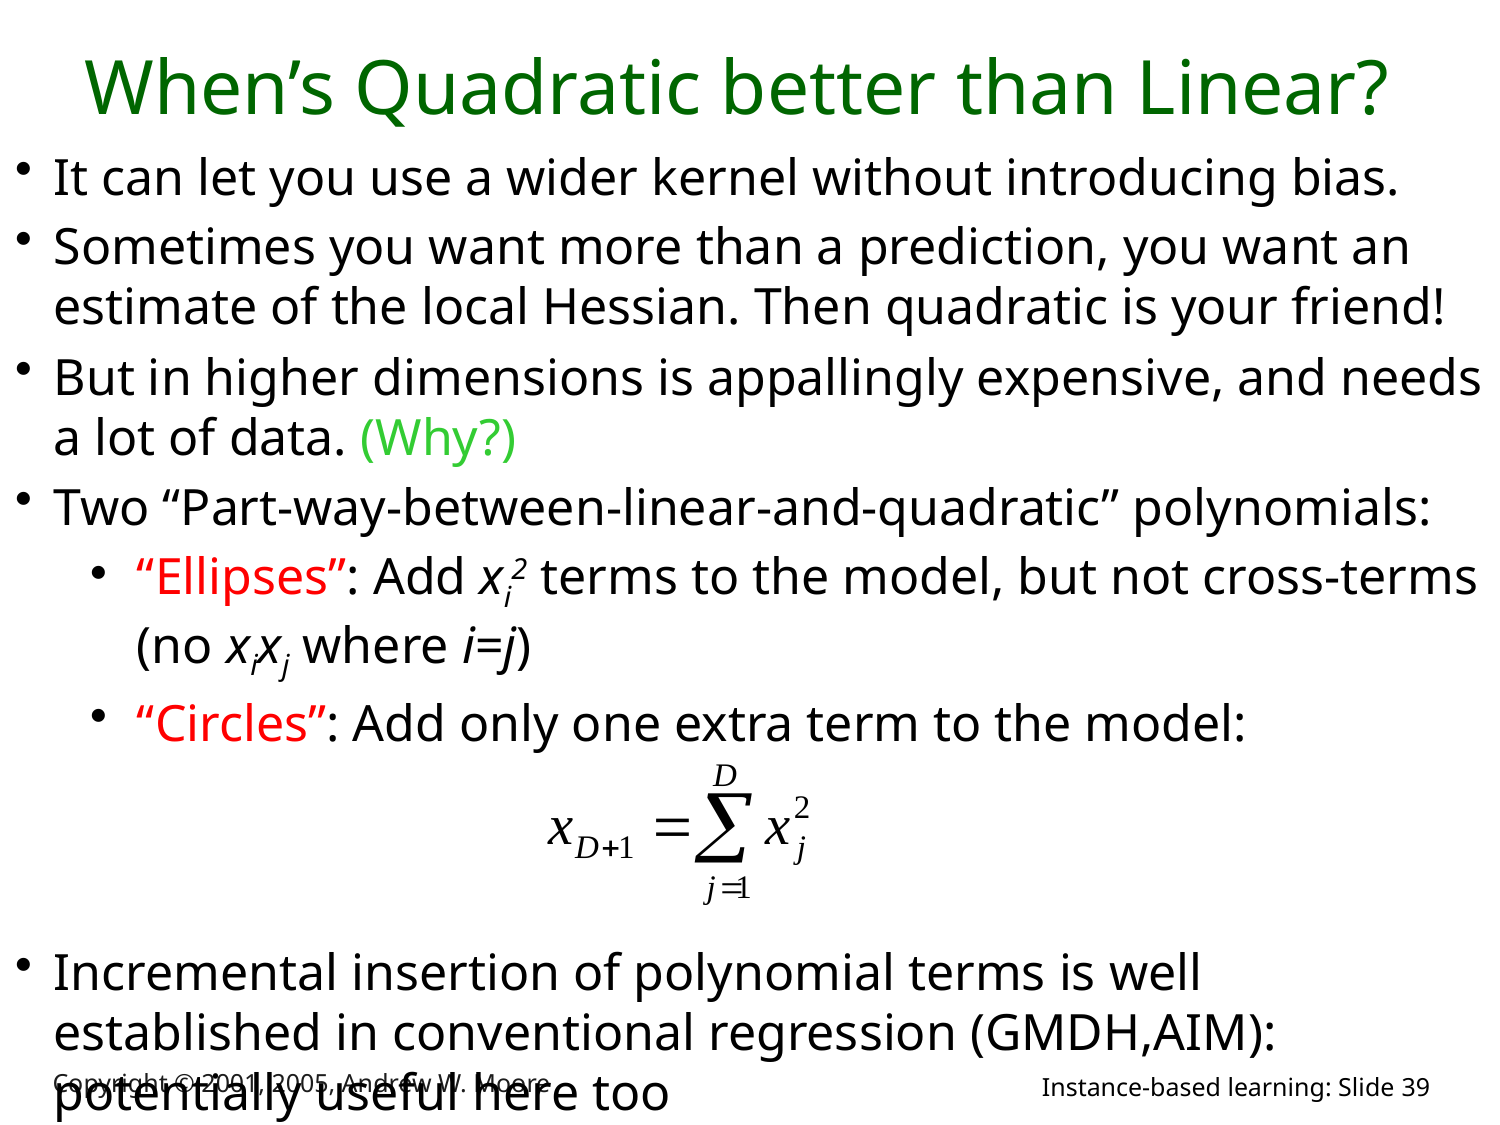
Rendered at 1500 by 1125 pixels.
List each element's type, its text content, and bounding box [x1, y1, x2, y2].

title When’s Quadratic better than Linear? [37, 37, 1438, 137]
list It can let you use a wider kernel without introducing bias. Sometimes you want more than a prediction, you want an estimate of the local Hessian. Then quadratic is your friend! But in higher dimensions is appallingly expensive, and needs a lot of data. (Why?) Two “Part-way-between-linear-and-quadratic” polynomials: “Ellipses”: Add xi2 terms to the model, but not cross-terms (no xixj where i=j) “Circles”: Add only one extra term to the model: Incremental insertion of polynomial terms is well established in conventional regression (GMDH,AIM): potentially useful here too [0, 137, 1500, 1051]
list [537, 749, 826, 916]
footer Copyright © 2001, 2005, Andrew W. Moore [37, 1066, 871, 1110]
